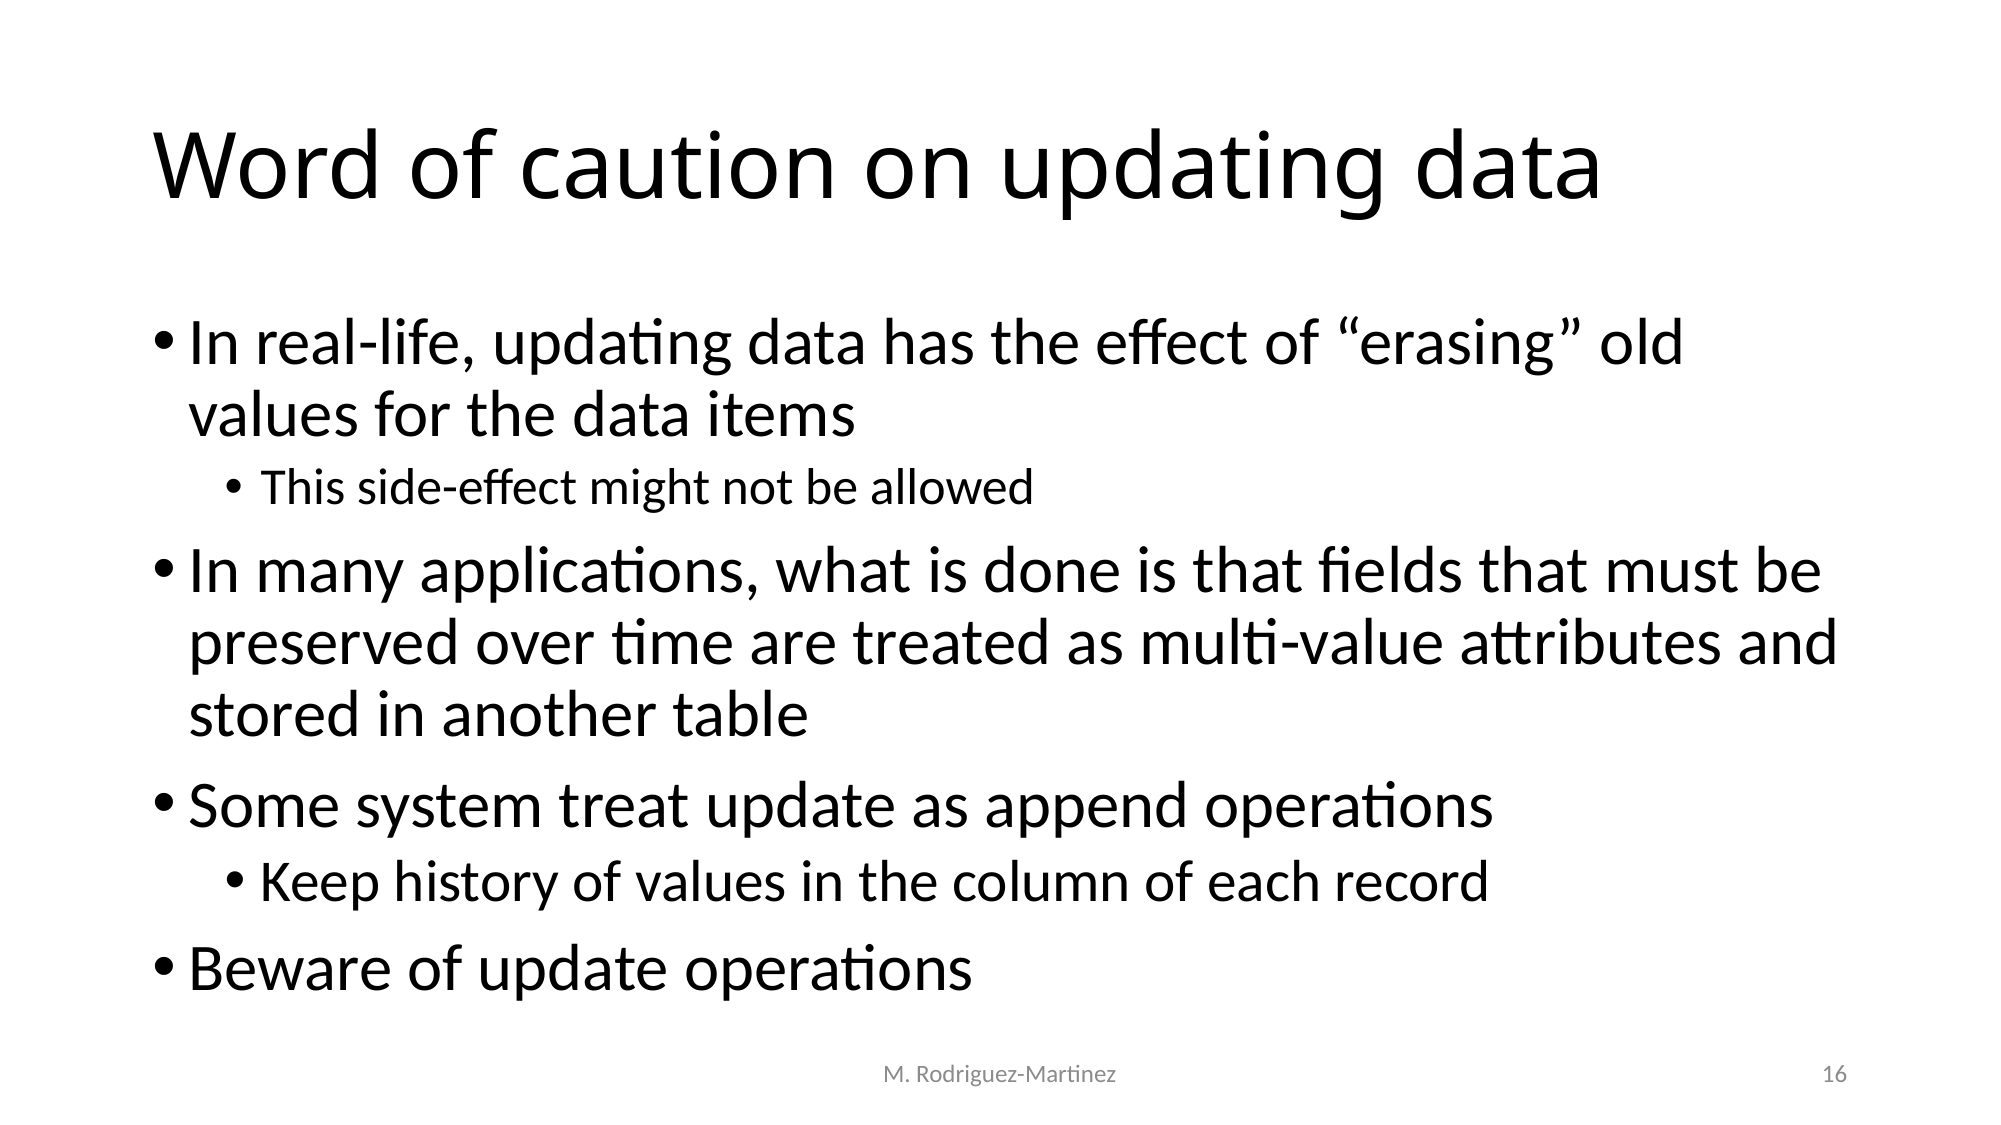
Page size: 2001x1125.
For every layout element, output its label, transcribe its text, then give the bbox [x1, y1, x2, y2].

slide_number 16 [1412, 1042, 1863, 1103]
title Word of caution on updating data [137, 59, 1863, 278]
list In real-life, updating data has the effect of “erasing” old values for the data items This side-effect might not be allowed In many applications, what is done is that fields that must be preserved over time are treated as multi-value attributes and stored in another table Some system treat update as append operations Keep history of values in the column of each record Beware of update operations [137, 299, 1863, 1014]
footer M. Rodriguez-Martinez [662, 1042, 1338, 1103]
